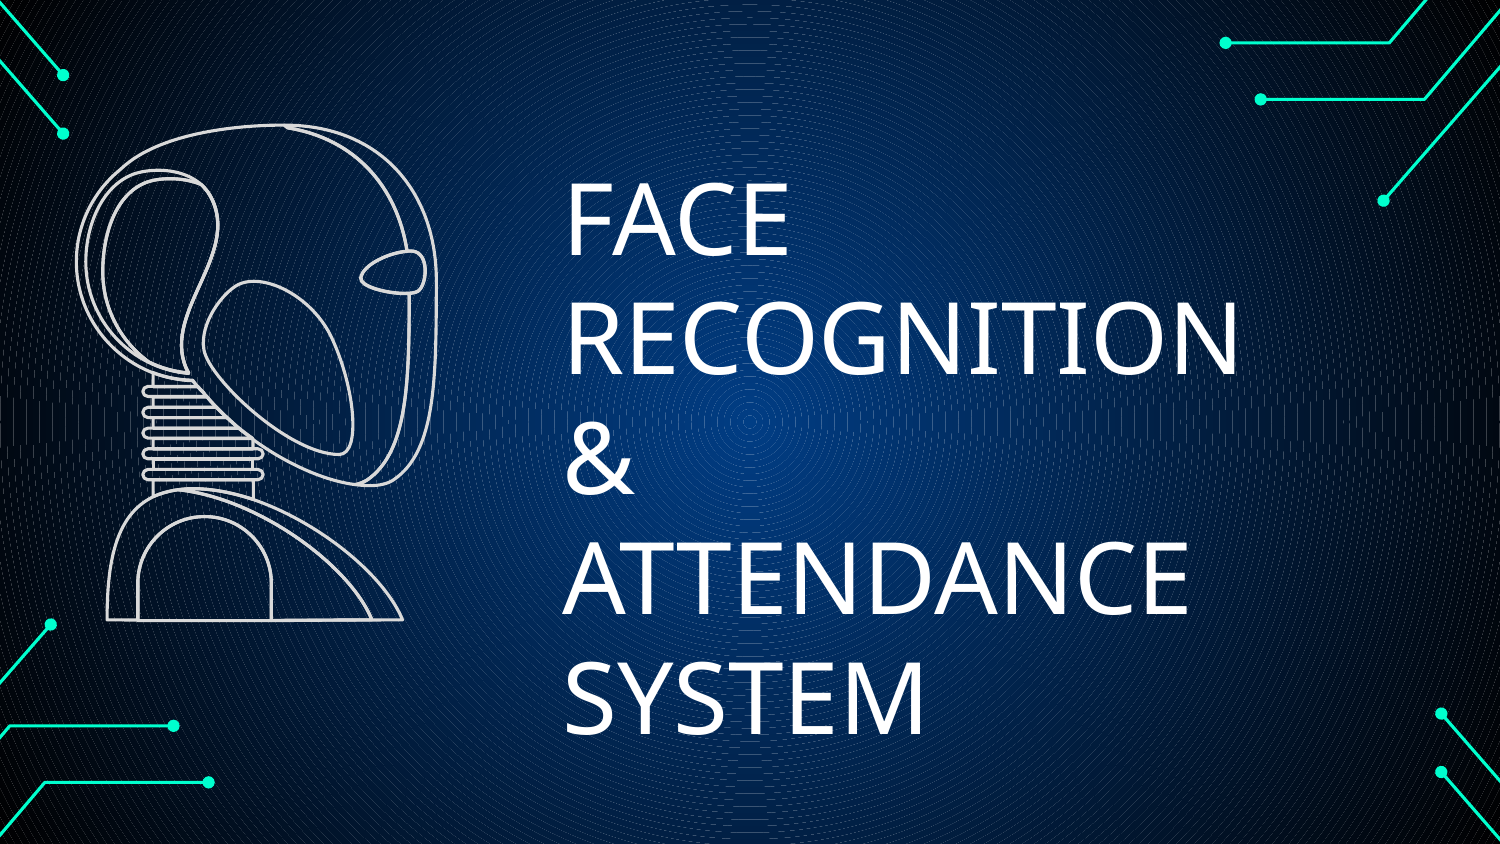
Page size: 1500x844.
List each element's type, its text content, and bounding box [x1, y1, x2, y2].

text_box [76, 124, 437, 621]
text_box FACE RECOGNITION & ATTENDANCE SYSTEM [547, 147, 1284, 762]
